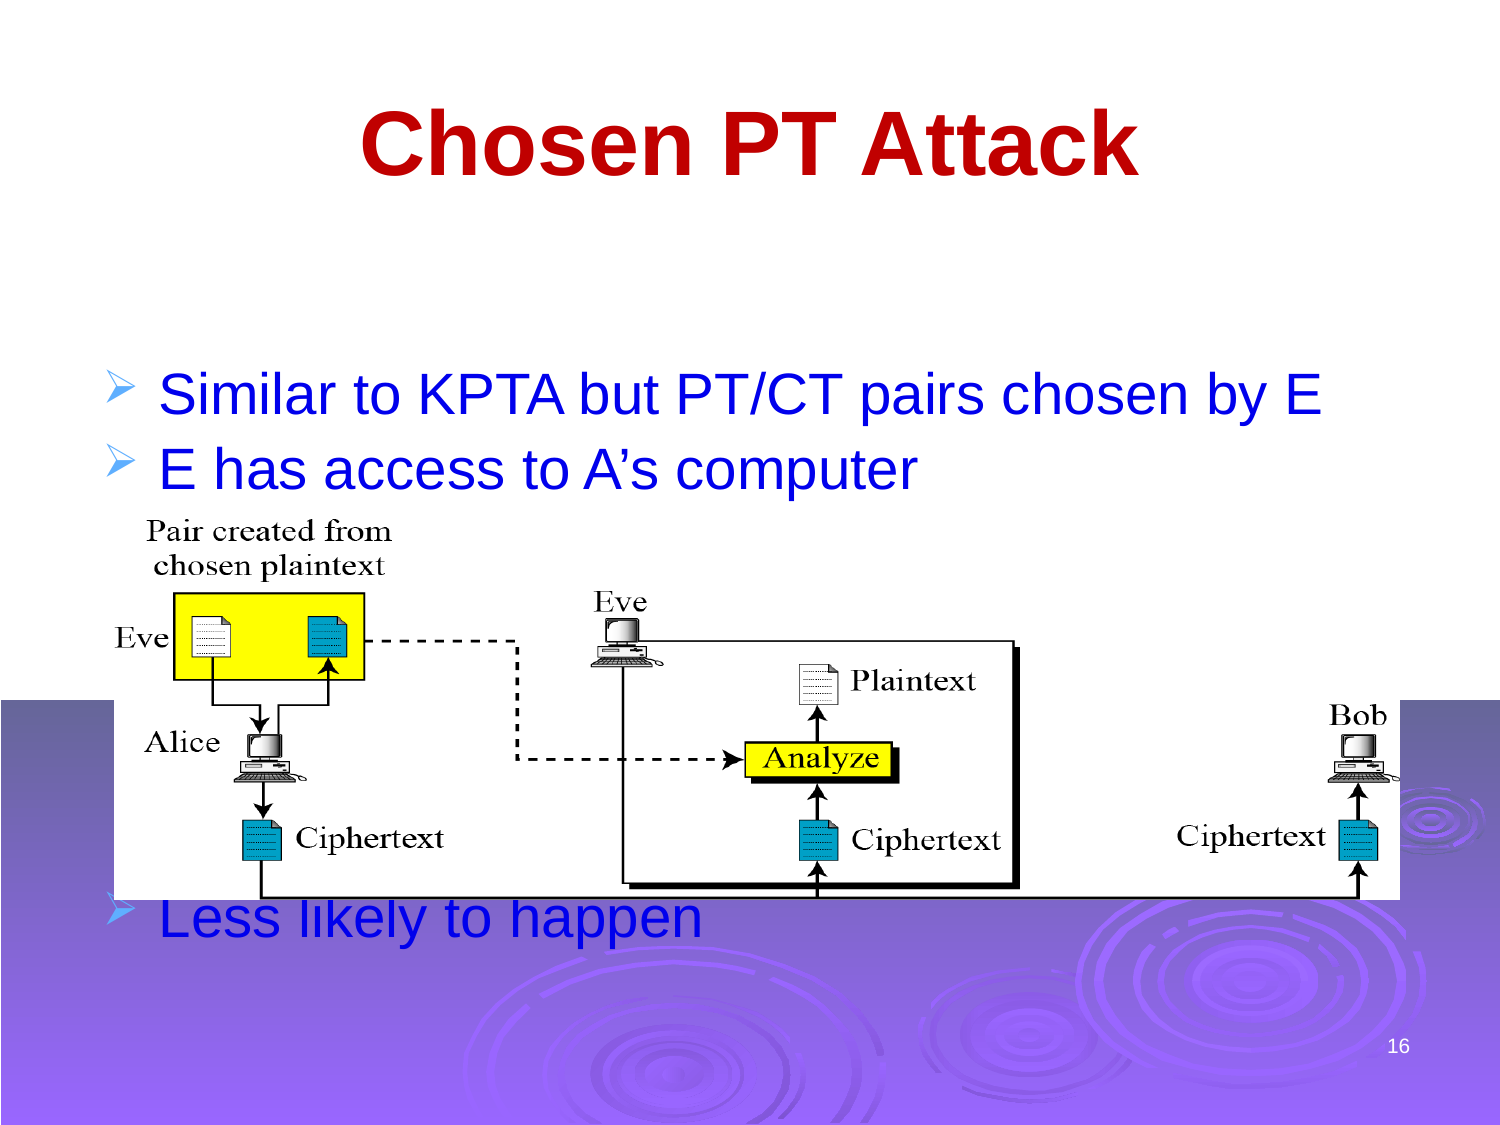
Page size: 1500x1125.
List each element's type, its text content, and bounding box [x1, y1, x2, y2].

slide_number 16 [1074, 1024, 1426, 1101]
picture [114, 515, 1401, 901]
list Similar to KPTA but PT/CT pairs chosen by E E has access to A’s computer Less likely to happen [87, 274, 1426, 1026]
title Chosen PT Attack [74, 45, 1426, 233]
